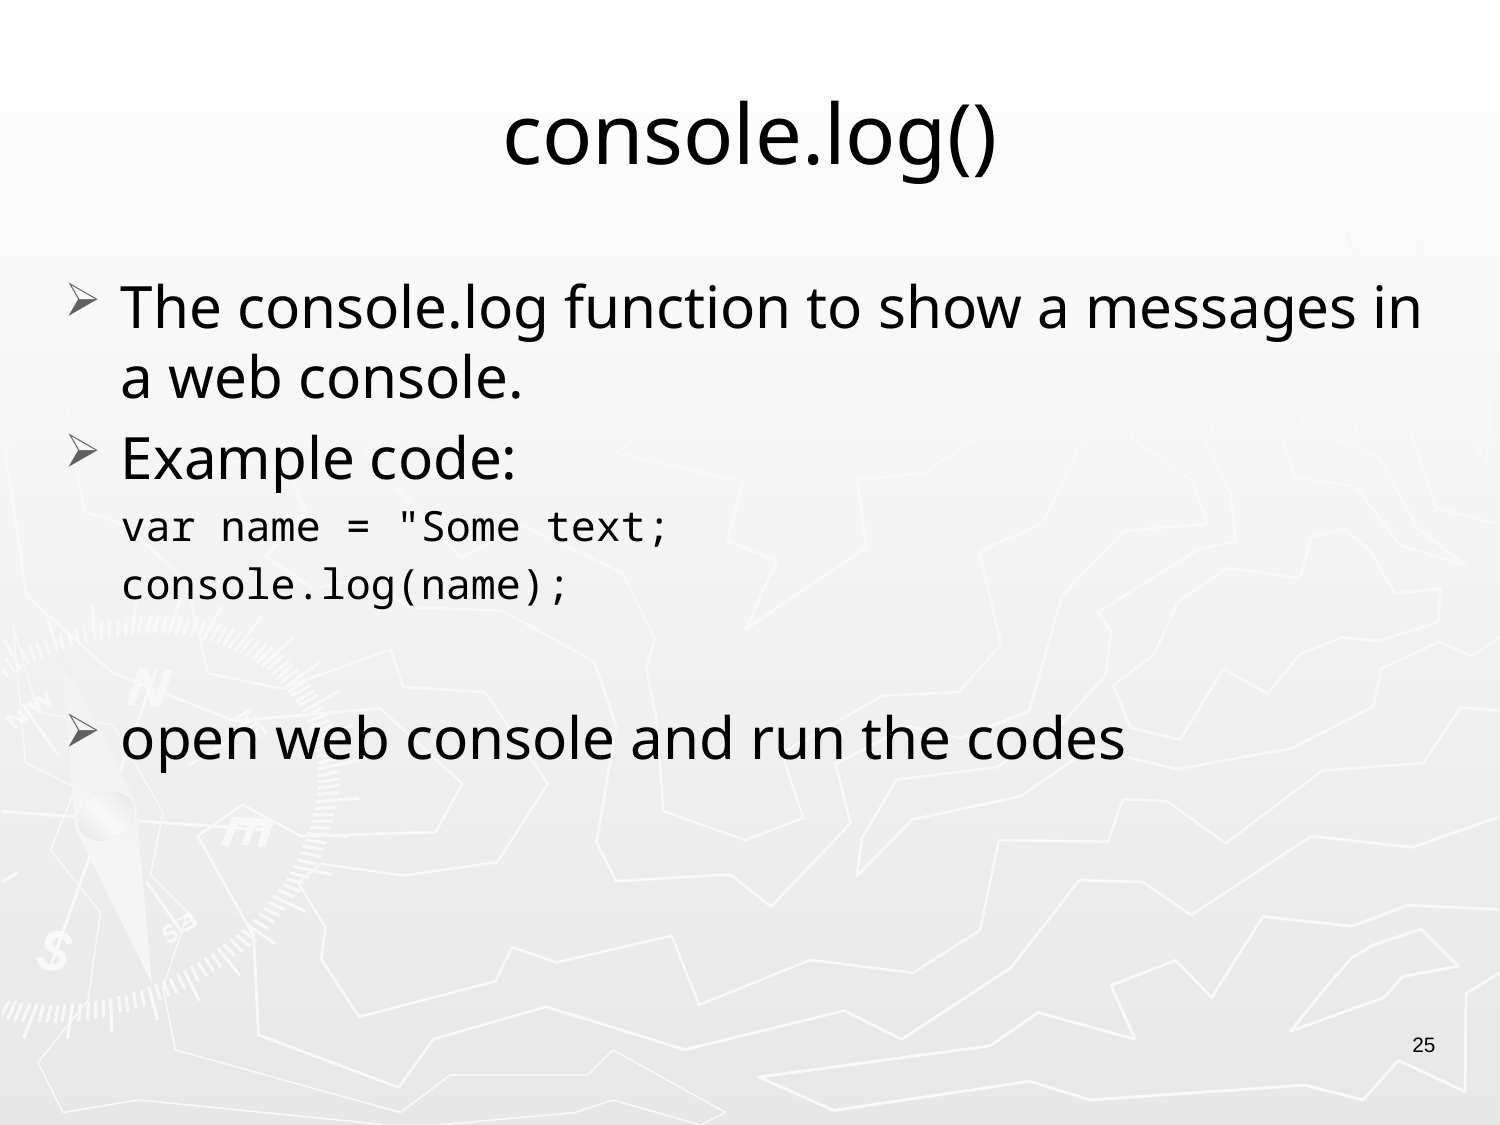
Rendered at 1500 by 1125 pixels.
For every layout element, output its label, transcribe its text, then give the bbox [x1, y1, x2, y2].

title console.log() [49, 37, 1451, 225]
slide_number 25 [1074, 1024, 1451, 1103]
list The console.log function to show a messages in a web console. Example code: var name = "Some text; console.log(name); open web console and run the codes [49, 262, 1451, 1001]
